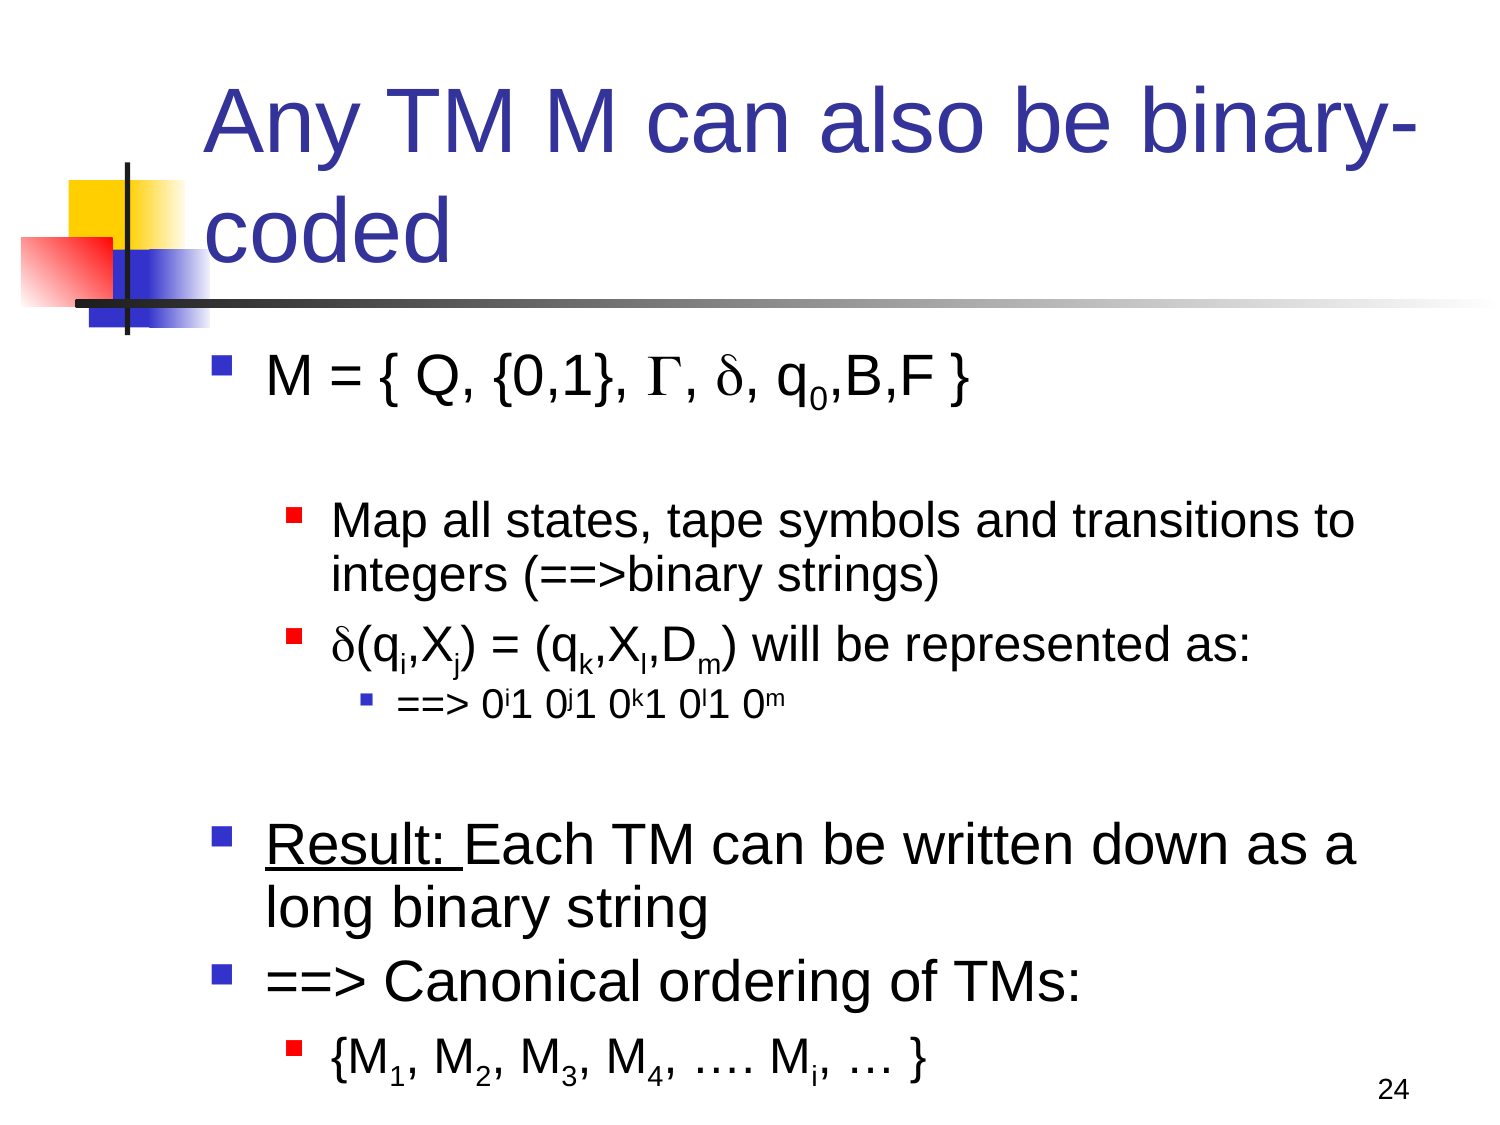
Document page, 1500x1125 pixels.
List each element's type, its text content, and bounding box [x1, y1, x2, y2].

slide_number 24 [1112, 1037, 1426, 1113]
title Any TM M can also be binary-coded [188, 101, 1468, 289]
list M = { Q, {0,1}, , , q0,B,F } Map all states, tape symbols and transitions to integers (==>binary strings) (qi,Xj) = (qk,Xl,Dm) will be represented as: ==> 0i1 0j1 0k1 0l1 0m Result: Each TM can be written down as a long binary string ==> Canonical ordering of TMs: {M1, M2, M3, M4, …. Mi, … } [193, 330, 1470, 1007]
